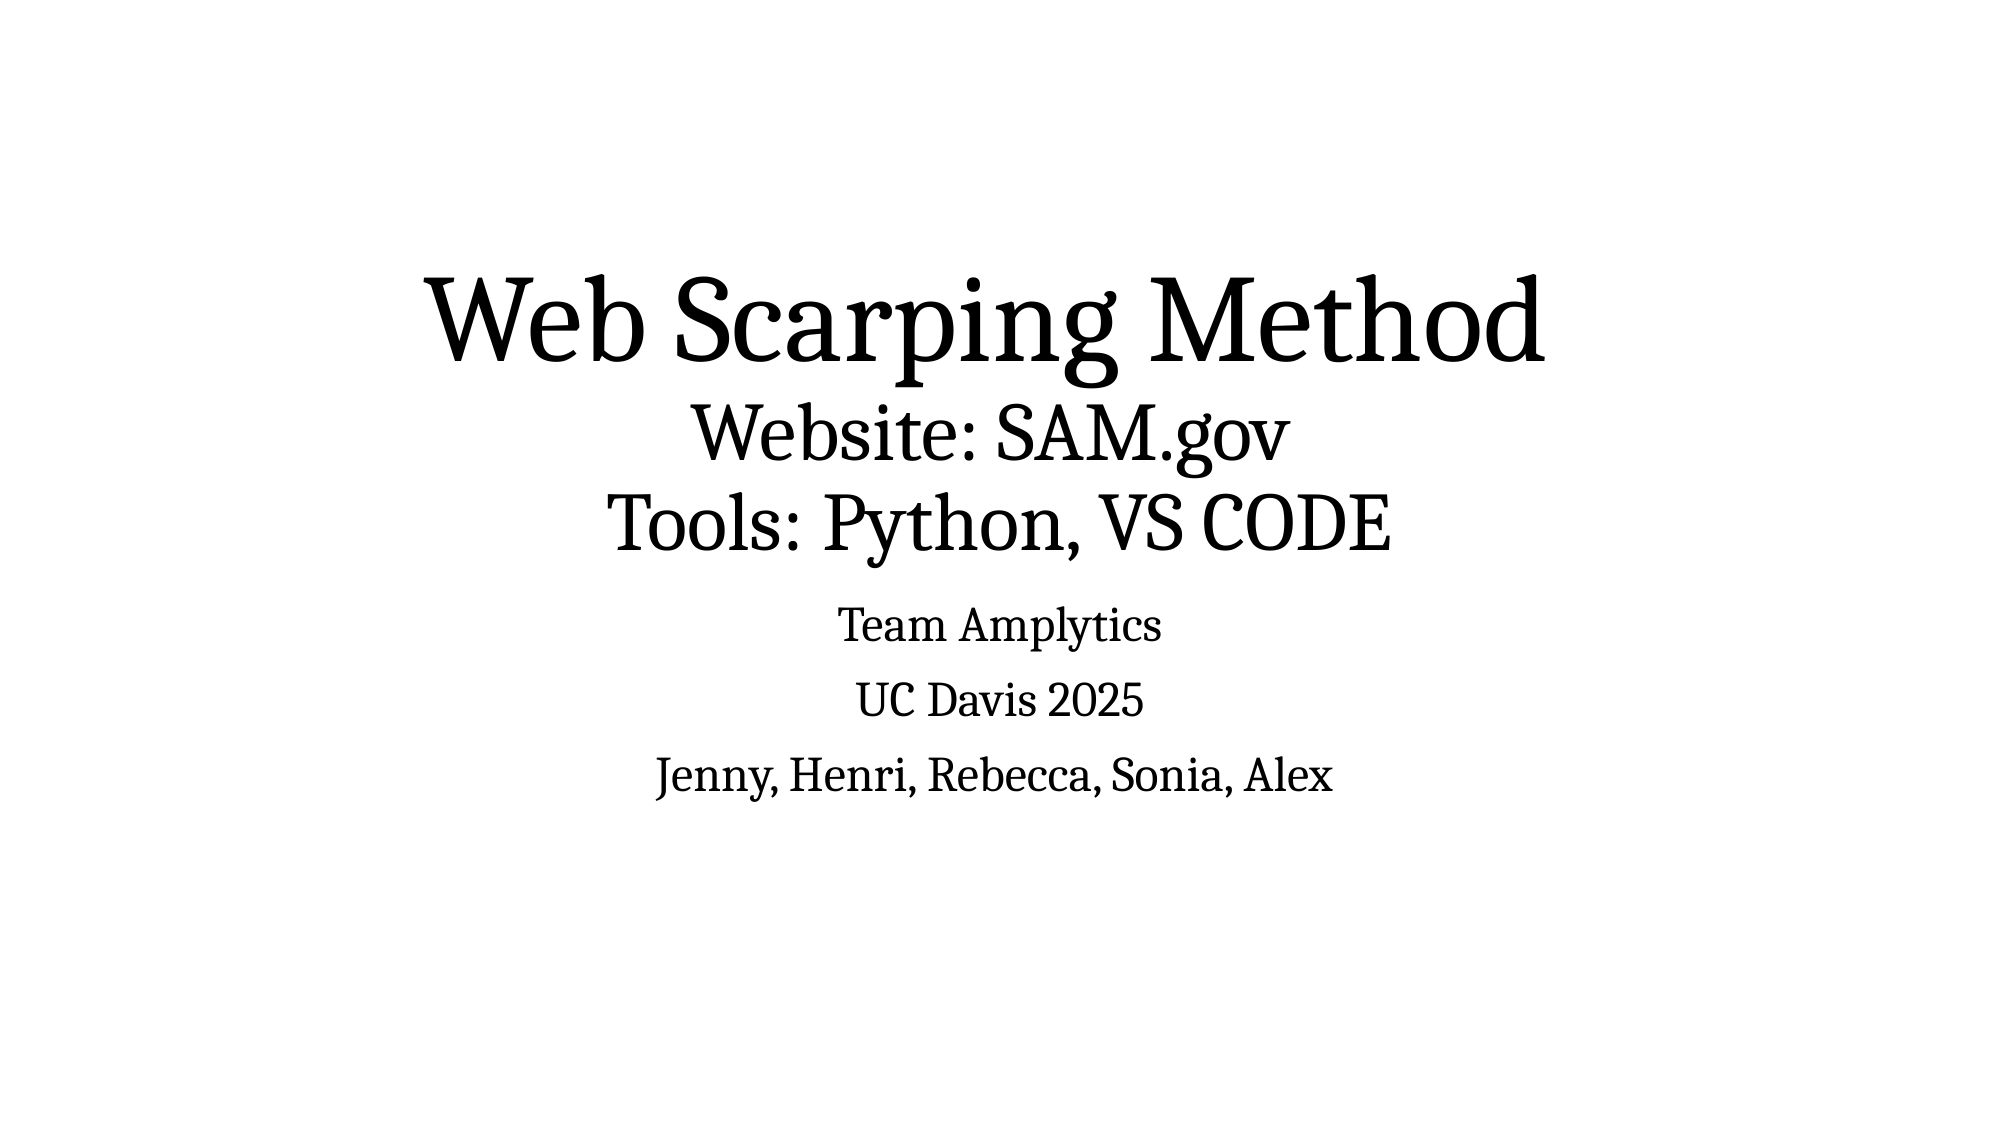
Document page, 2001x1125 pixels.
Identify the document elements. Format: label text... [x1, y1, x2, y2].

subtitle Team Amplytics UC Davis 2025 Jenny, Henri, Rebecca, Sonia, Alex [249, 590, 1750, 863]
title Web Scarping Method Website: SAM.gov Tools: Python, VS CODE [249, 184, 1750, 576]
